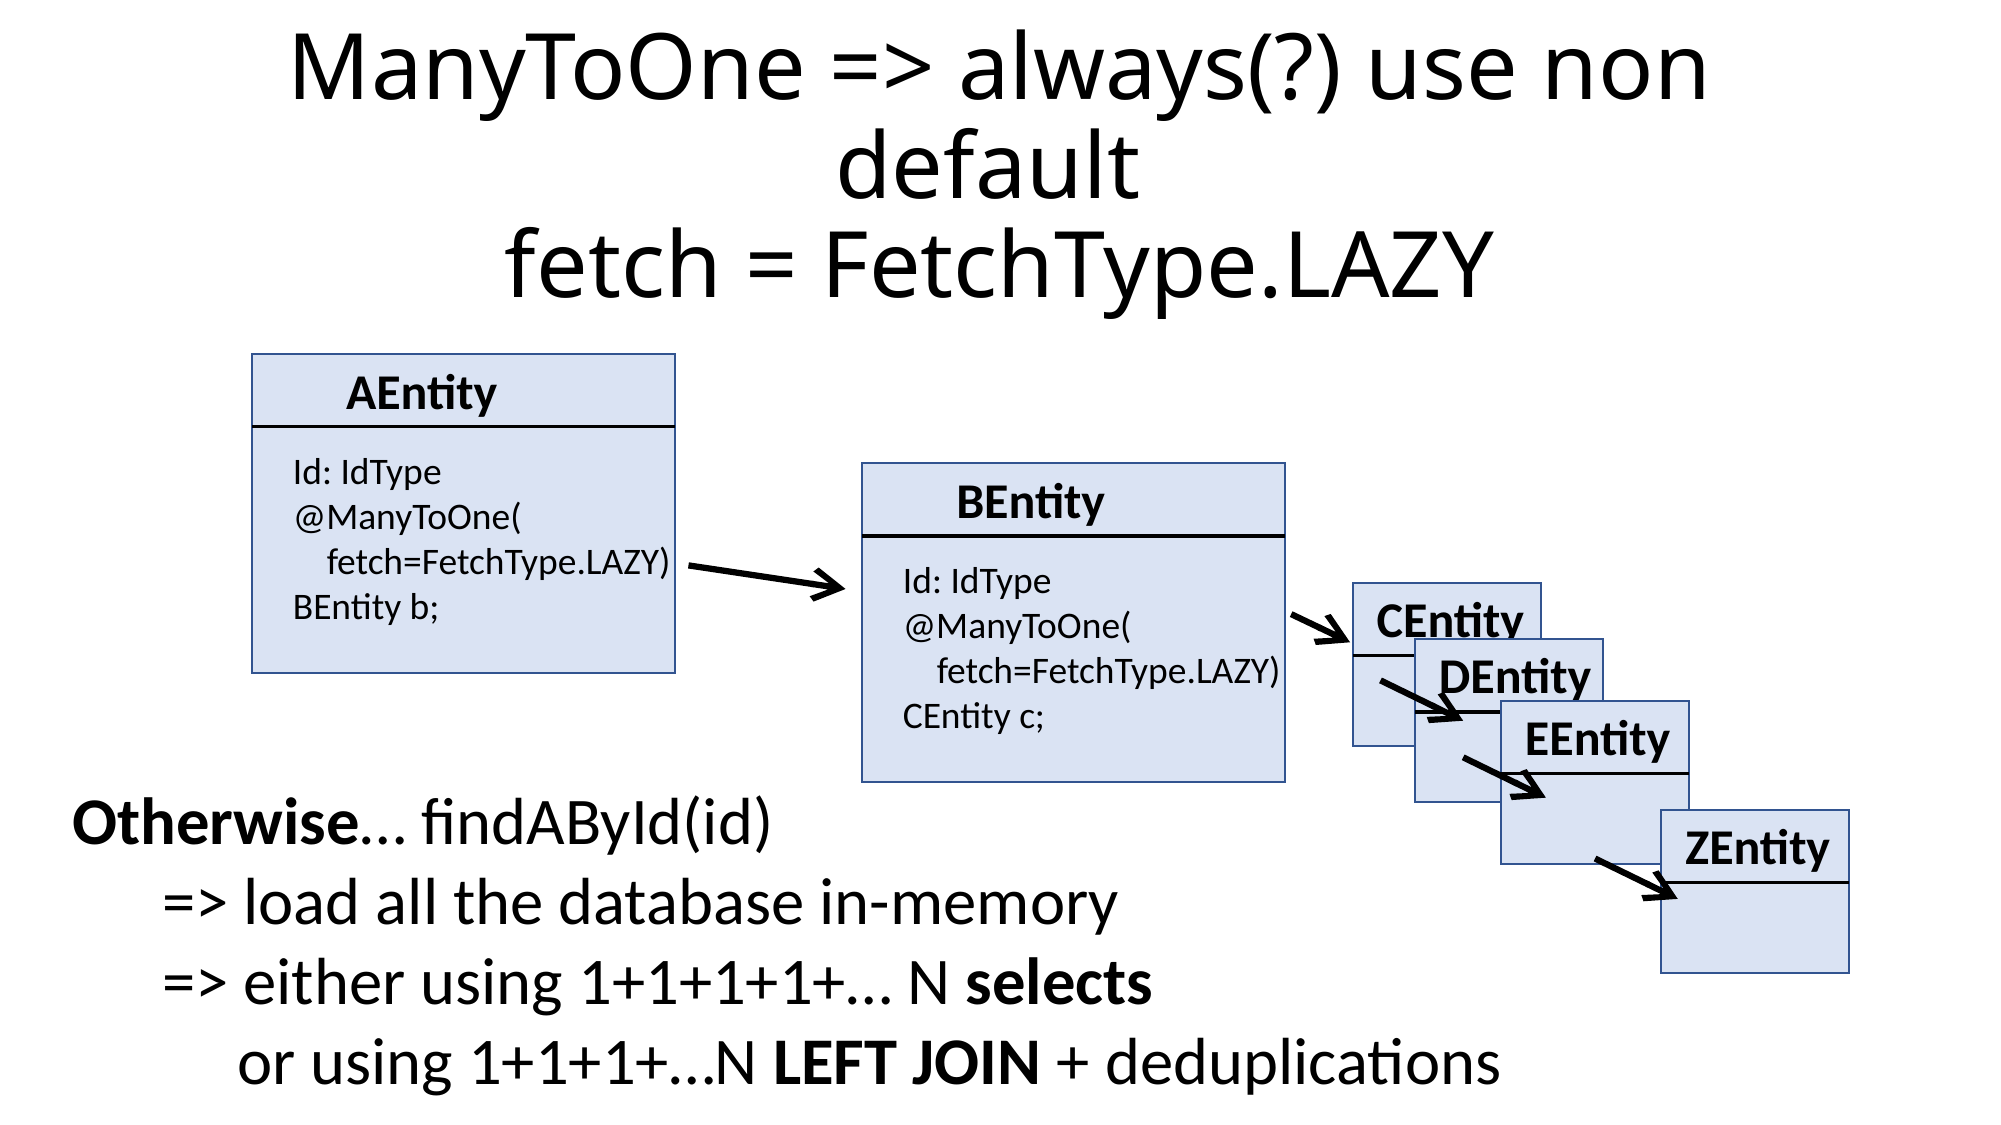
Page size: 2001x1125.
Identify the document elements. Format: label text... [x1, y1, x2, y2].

text_box [1660, 883, 1850, 974]
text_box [688, 565, 846, 589]
text_box [861, 462, 1286, 770]
text_box [251, 353, 676, 674]
text_box EEntity [1510, 697, 1686, 772]
text_box AEntity [331, 351, 513, 425]
text_box CEntity [1361, 580, 1540, 654]
text_box Id: IdType @ManyToOne( fetch=FetchType.LAZY) CEntity c; [888, 548, 1296, 744]
text_box Id: IdType @ManyToOne( fetch=FetchType.LAZY) BEntity b; [278, 439, 686, 635]
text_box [1380, 680, 1464, 721]
text_box [1414, 656, 1424, 680]
text_box [1846, 809, 1850, 882]
text_box [1500, 700, 1510, 711]
text_box [1660, 809, 1670, 858]
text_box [1595, 858, 1678, 899]
text_box BEntity [941, 461, 1121, 534]
text_box [1352, 582, 1361, 654]
title ManyToOne => always(?) use non default fetch = FetchType.LAZY [137, 59, 1863, 278]
text_box ZEntity [1670, 807, 1846, 881]
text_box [1463, 757, 1546, 798]
text_box [1414, 714, 1500, 770]
text_box [1500, 713, 1510, 757]
text_box [1414, 638, 1424, 655]
text_box [1352, 656, 1414, 747]
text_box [1291, 614, 1350, 643]
text_box [1517, 700, 1690, 865]
text_box Otherwise… findAById(id) => load all the database in-memory => either using 1+1+1+1+… N selects or using 1+1+1+…N LEFT JOIN + deduplications [57, 770, 1517, 1105]
text_box DEntity [1424, 636, 1607, 710]
